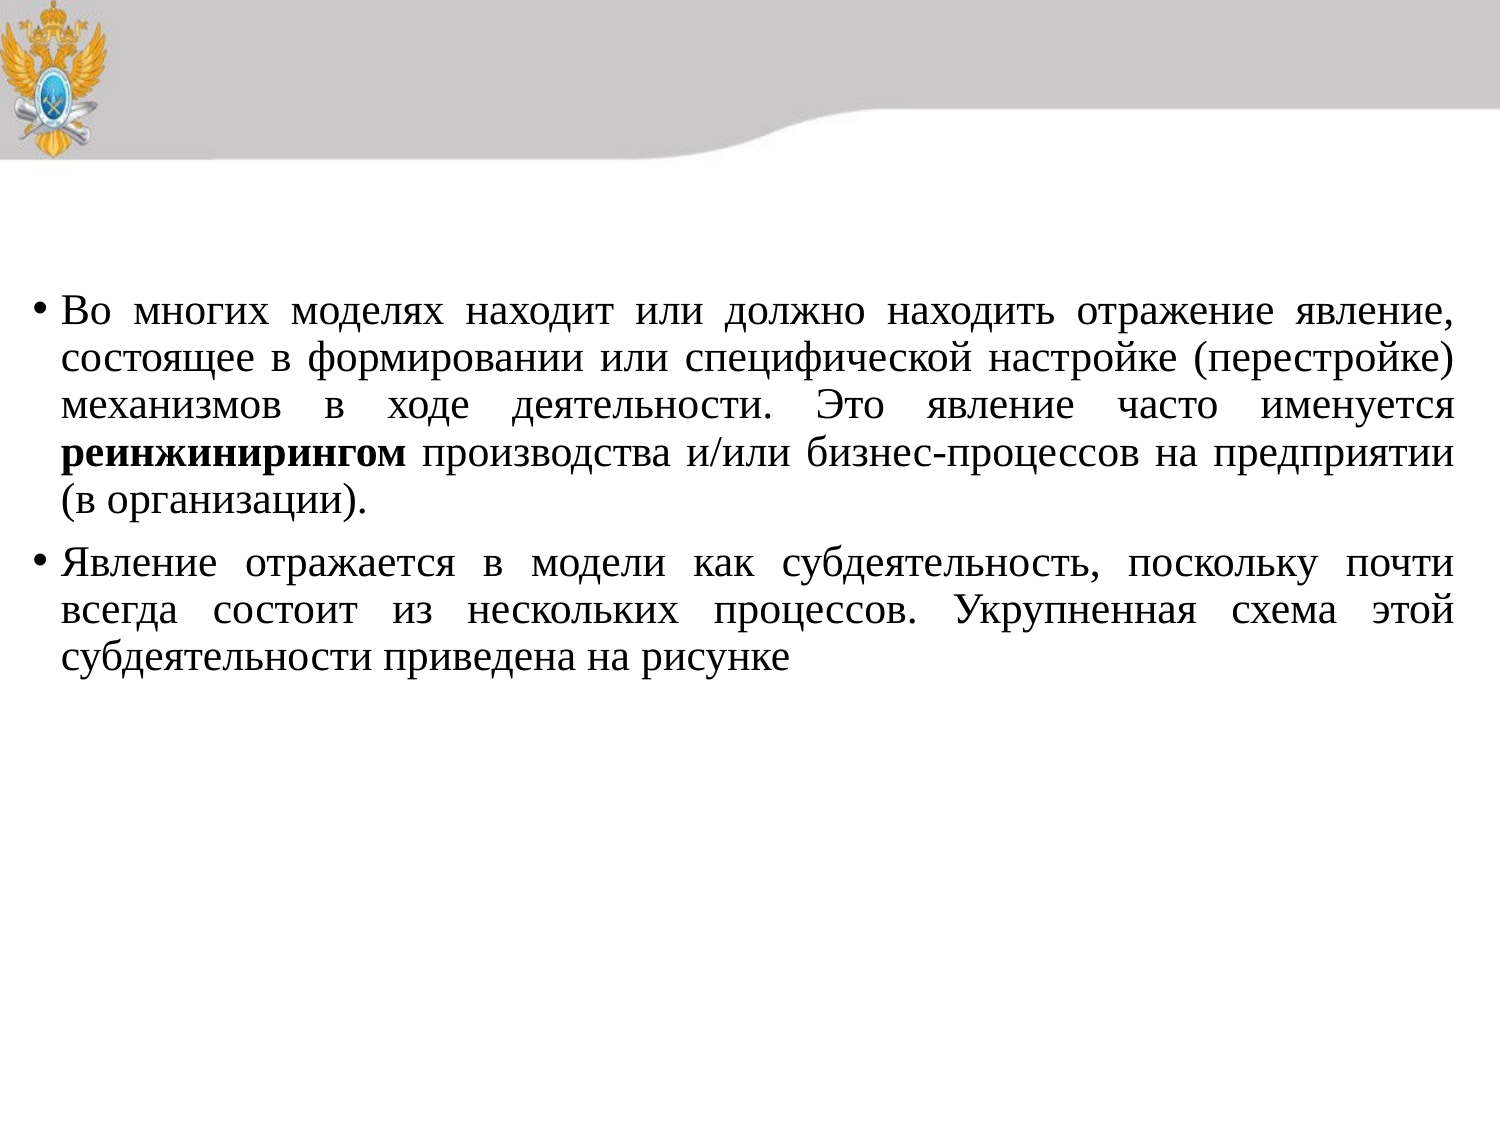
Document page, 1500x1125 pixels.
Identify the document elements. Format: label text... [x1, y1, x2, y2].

picture [0, 0, 1500, 1125]
list Во многих моделях находит или должно находить отражение явление, состоящее в формировании или специфической настройке (перестройке) механизмов в ходе деятельности. Это явление часто именуется реинжинирингом производства и/или бизнес-процессов на предприятии (в организации). Явление отражается в модели как субдеятельность, поскольку почти всегда состоит из нескольких процессов. Укрупненная схема этой субдеятельности приведена на рисунке [17, 278, 1471, 1106]
